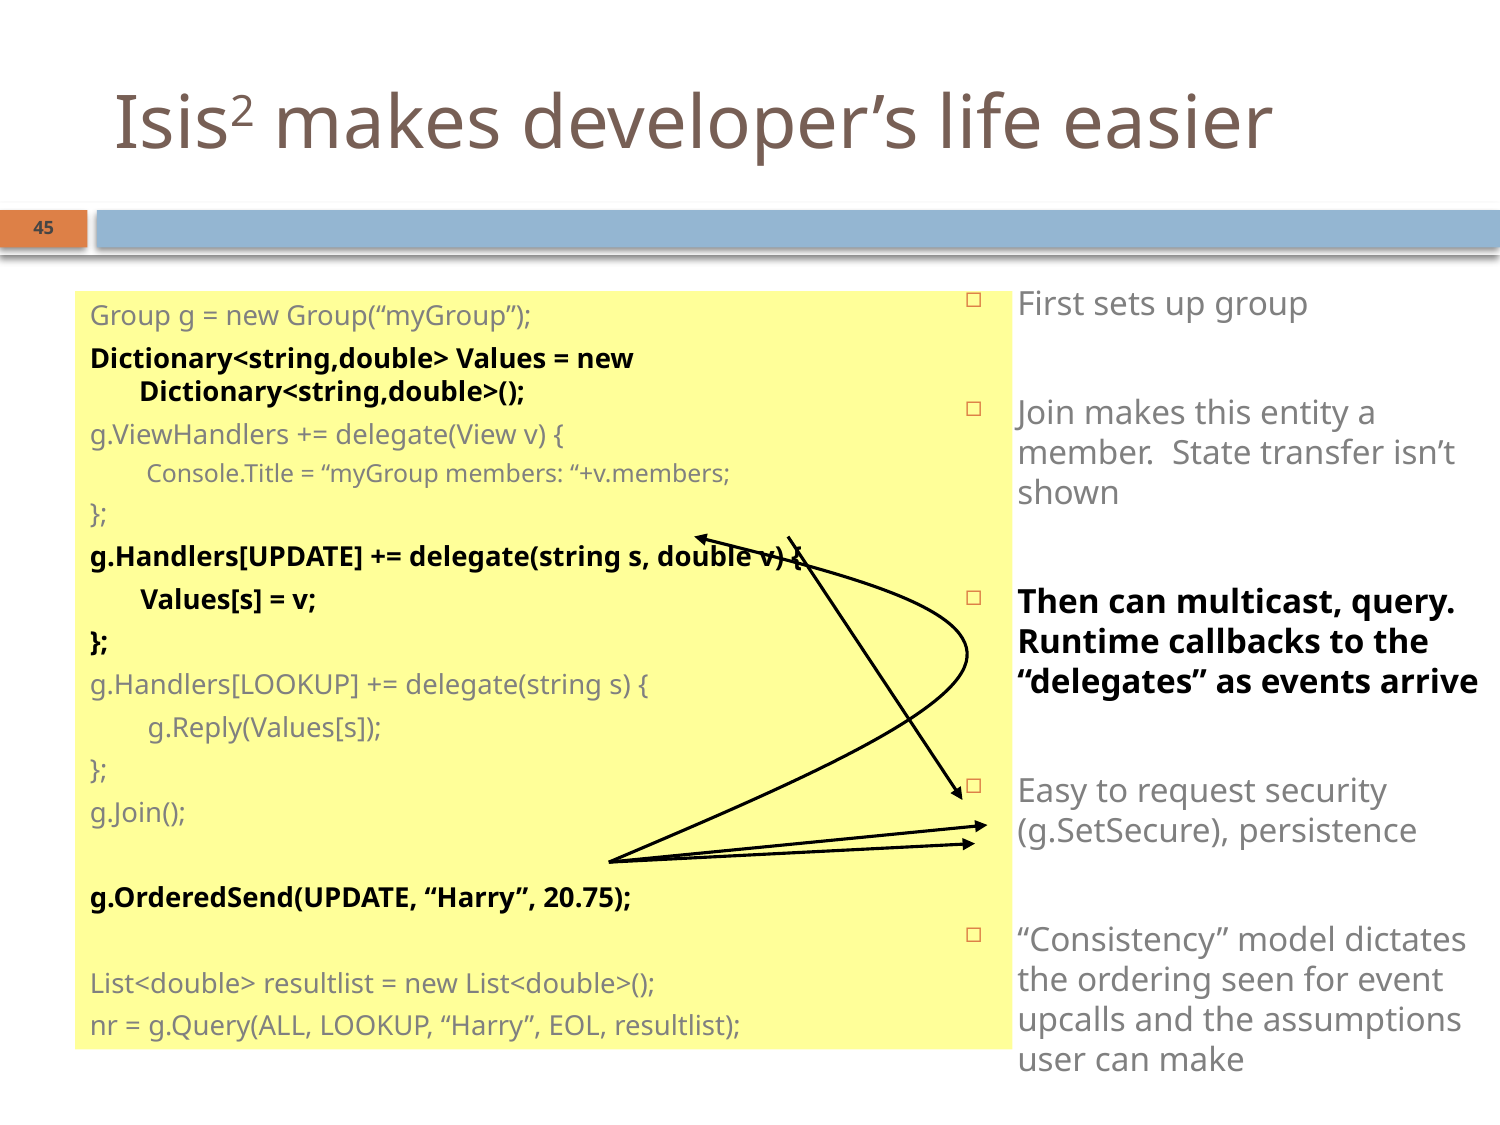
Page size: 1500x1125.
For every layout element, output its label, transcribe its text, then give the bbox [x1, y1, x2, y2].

text_box [625, 533, 908, 798]
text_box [608, 824, 988, 863]
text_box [608, 843, 976, 863]
list Group g = new Group(“myGroup”); Dictionary<string,double> Values = new Dictionary<string,double>(); g.ViewHandlers += delegate(View v) { Console.Title = “myGroup members: “+v.members; }; g.Handlers[UPDATE] += delegate(string s, double v) { Values[s] = v; }; g.Handlers[LOOKUP] += delegate(string s) { g.Reply(Values[s]); }; g.Join(); g.OrderedSend(UPDATE, “Harry”, 20.75); List<double> resultlist = new List<double>(); nr = g.Query(ALL, LOOKUP, “Harry”, EOL, resultlist); [75, 291, 1013, 1050]
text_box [608, 799, 963, 824]
text_box [809, 564, 969, 720]
title Isis2 makes developer’s life easier [99, 37, 1438, 200]
list First sets up group Join makes this entity a member. State transfer isn’t shown Then can multicast, query. Runtime callbacks to the “delegates” as events arrive Easy to request security (g.SetSecure), persistence “Consistency” model dictates the ordering seen for event upcalls and the assumptions user can make [950, 275, 1500, 1034]
slide_number 45 [0, 208, 88, 249]
